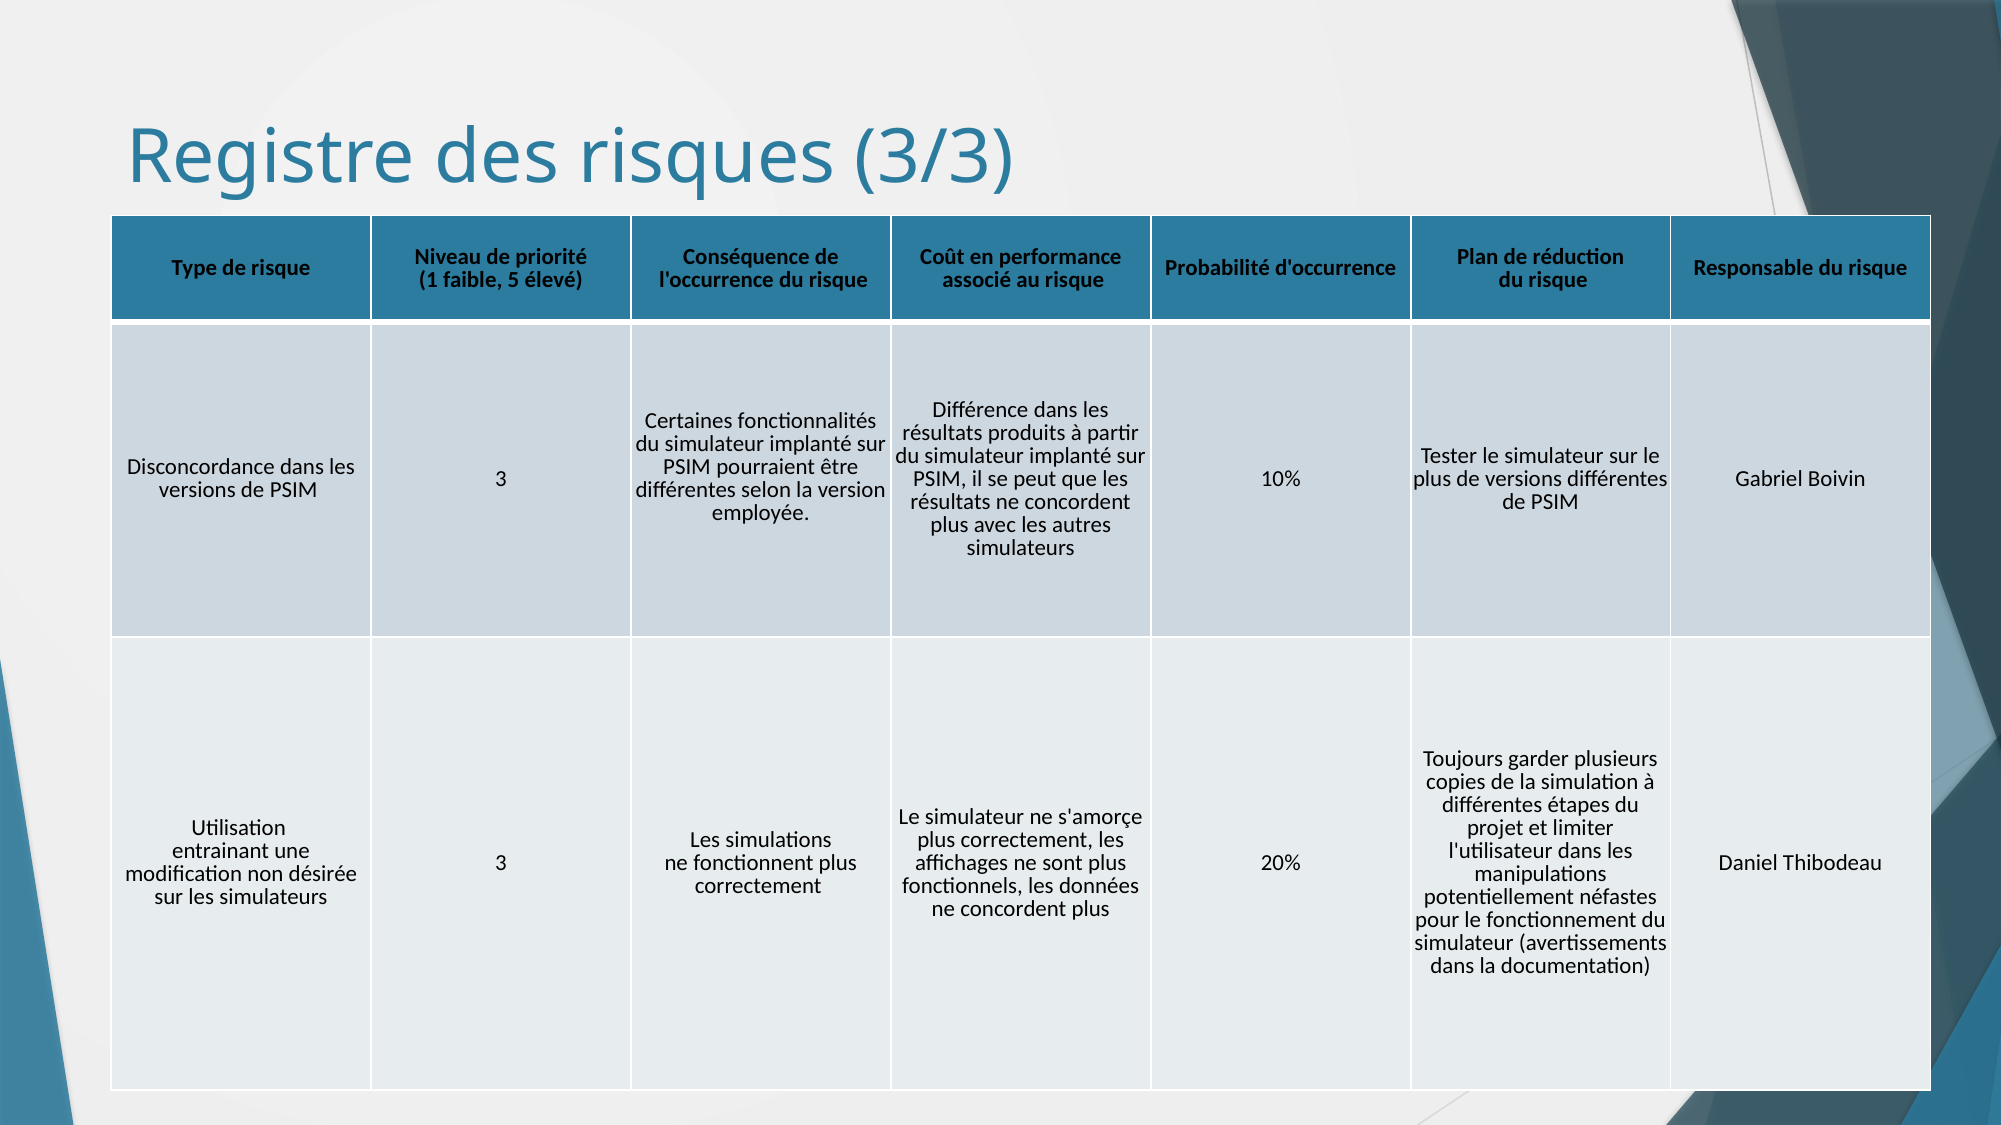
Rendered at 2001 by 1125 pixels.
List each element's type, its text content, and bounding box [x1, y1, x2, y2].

table_header Conséquence de l'occurrence du risque [632, 216, 890, 319]
table_header Probabilité d'occurrence [1152, 216, 1410, 319]
table_cell Gabriel Boivin [1671, 325, 1930, 636]
table_cell Toujours garder plusieurs copies de la simulation à différentes étapes du projet et limiter l'utilisateur dans les manipulations potentiellement néfastes pour le fonctionnement du simulateur (avertissements dans la documentation) [1412, 638, 1670, 1089]
table_header Niveau de priorité (1 faible, 5 élevé) [372, 216, 630, 319]
table_cell Différence dans les résultats produits à partir du simulateur implanté sur PSIM, il se peut que les résultats ne concordent plus avec les autres simulateurs [892, 325, 1150, 636]
table_cell Tester le simulateur sur le plus de versions différentes de PSIM [1412, 325, 1670, 636]
table_header Type de risque [112, 216, 370, 319]
table_header Coût en performance associé au risque [892, 216, 1150, 319]
table_cell Utilisation entrainant une modification non désirée sur les simulateurs [112, 638, 370, 1089]
table_cell 3 [372, 325, 630, 636]
table_cell Le simulateur ne s'amorçe plus correctement, les affichages ne sont plus fonctionnels, les données ne concordent plus [892, 638, 1150, 1089]
title Registre des risques (3/3) [111, 99, 1522, 215]
table_cell Certaines fonctionnalités du simulateur implanté sur PSIM pourraient être différentes selon la version employée. [632, 325, 890, 636]
table_header Plan de réduction du risque [1412, 216, 1670, 319]
table_header Responsable du risque [1671, 216, 1930, 319]
table_cell Disconcordance dans les versions de PSIM [112, 325, 370, 636]
table_cell Les simulations ne fonctionnent plus correctement [632, 638, 890, 1089]
table_cell 20% [1152, 638, 1410, 1089]
table_cell 10% [1152, 325, 1410, 636]
table_cell 3 [372, 638, 630, 1089]
table_cell Daniel Thibodeau [1671, 638, 1930, 1089]
